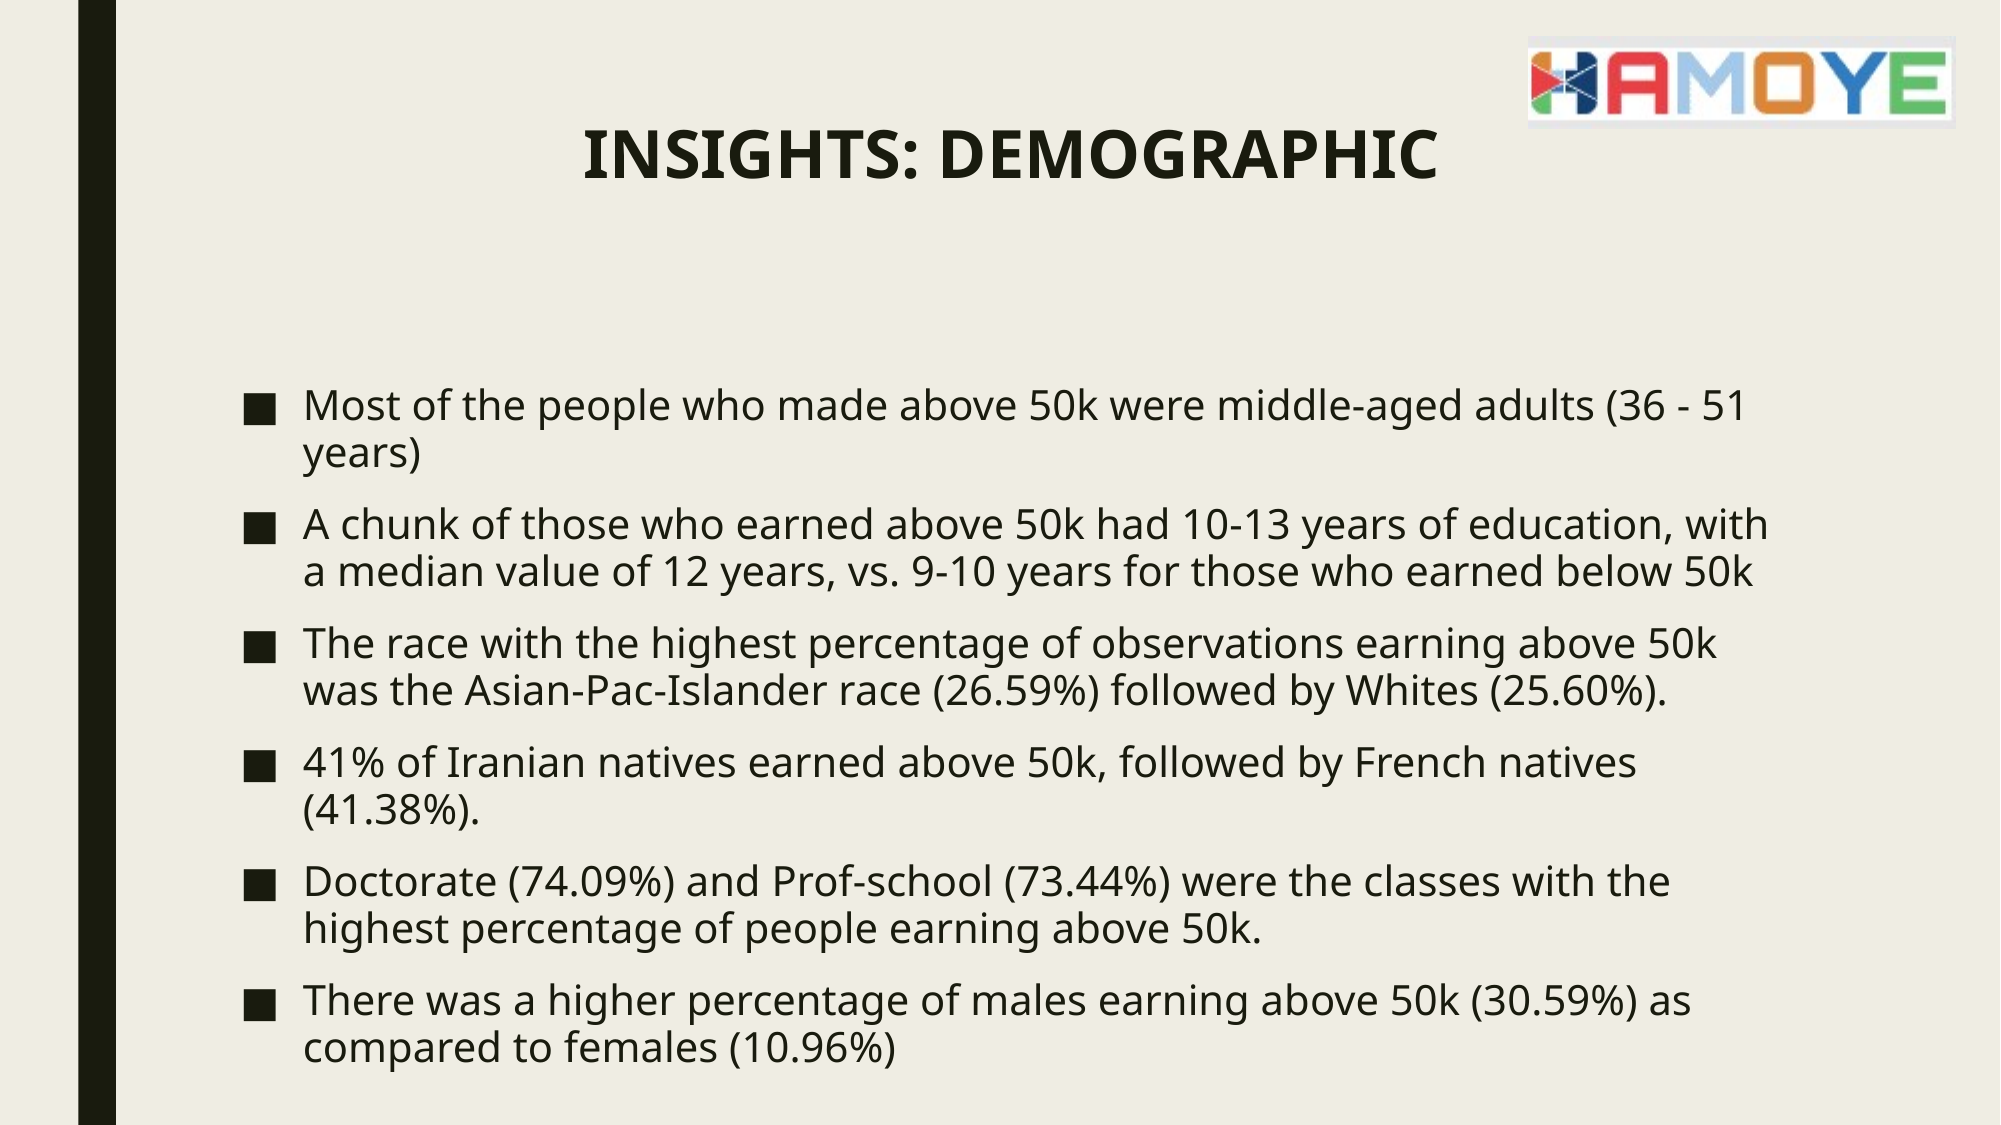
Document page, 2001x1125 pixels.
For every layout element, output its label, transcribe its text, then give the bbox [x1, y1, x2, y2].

title INSIGHTS: DEMOGRAPHIC [225, 114, 1800, 358]
picture [1528, 36, 1956, 130]
list Most of the people who made above 50k were middle-aged adults (36 - 51 years) A chunk of those who earned above 50k had 10-13 years of education, with a median value of 12 years, vs. 9-10 years for those who earned below 50k The race with the highest percentage of observations earning above 50k was the Asian-Pac-Islander race (26.59%) followed by Whites (25.60%). 41% of Iranian natives earned above 50k, followed by French natives (41.38%). Doctorate (74.09%) and Prof-school (73.44%) were the classes with the highest percentage of people earning above 50k. There was a higher percentage of males earning above 50k (30.59%) as compared to females (10.96%) [225, 375, 1800, 1090]
